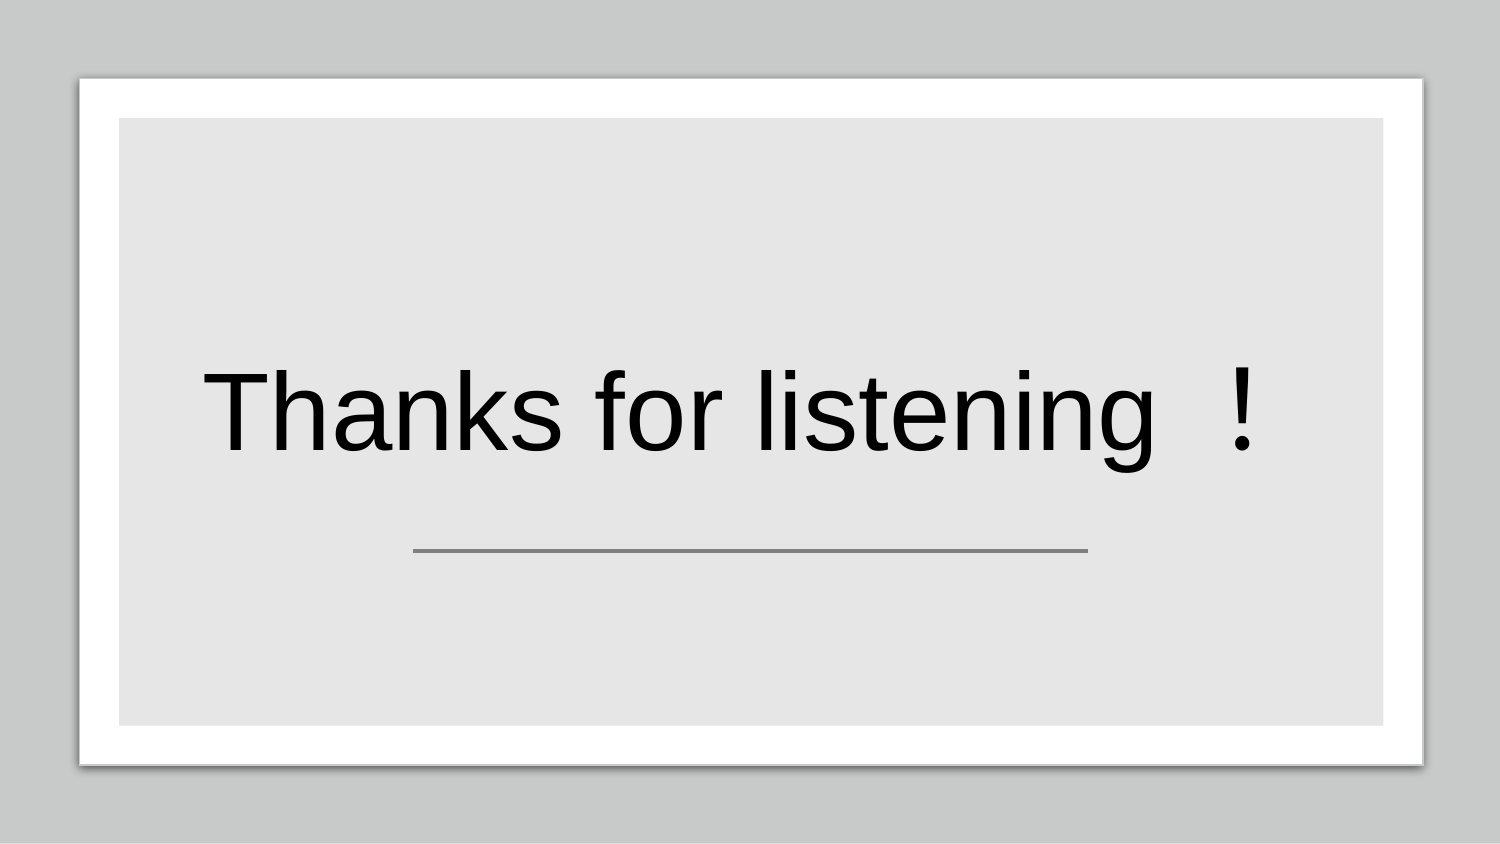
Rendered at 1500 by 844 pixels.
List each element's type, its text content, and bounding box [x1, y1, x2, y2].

title Thanks for listening！ [187, 169, 1313, 480]
text_box [79, 78, 1424, 765]
text_box [0, 0, 1500, 844]
text_box [119, 118, 1384, 726]
